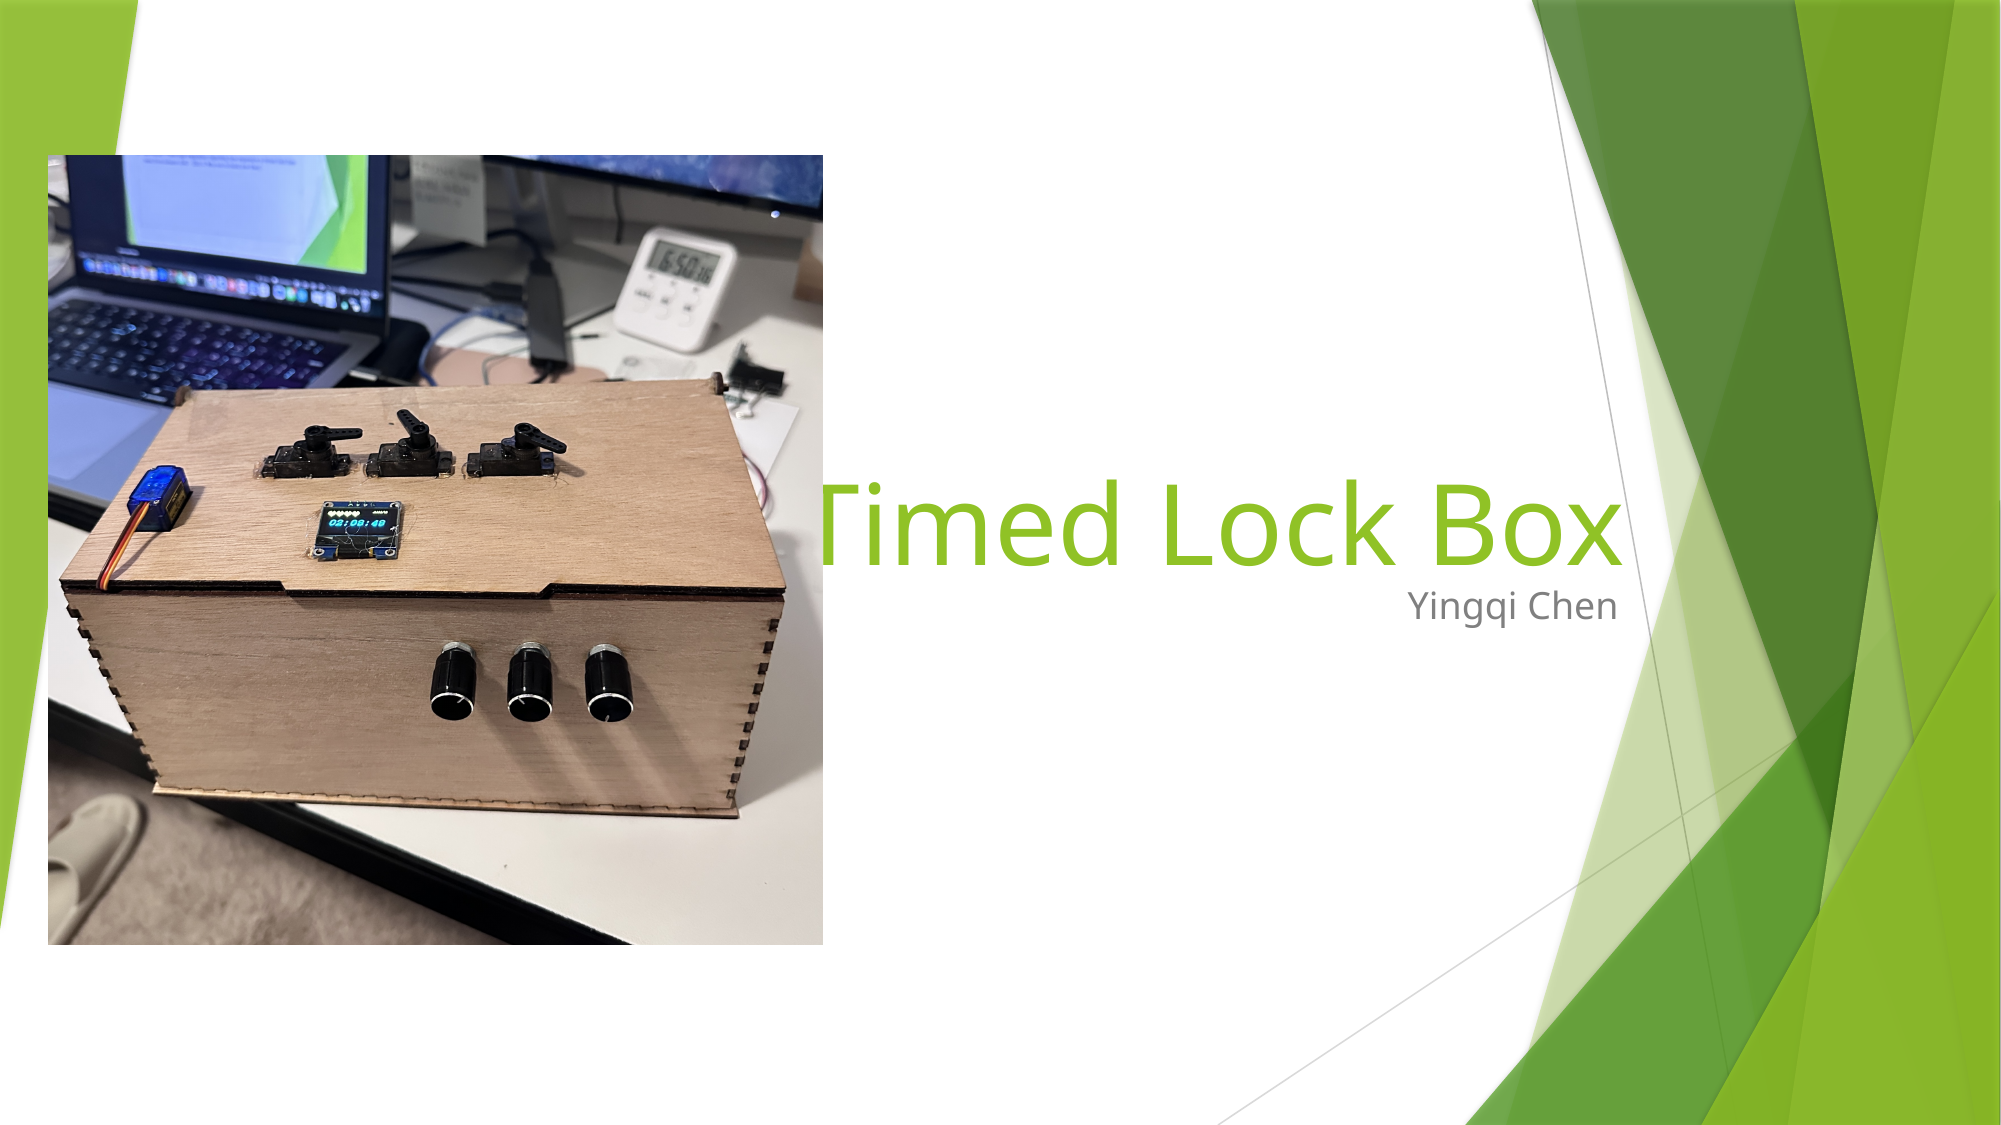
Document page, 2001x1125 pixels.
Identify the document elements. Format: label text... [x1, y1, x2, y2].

title Timed Lock Box [827, 325, 1641, 596]
picture [47, 155, 823, 946]
subtitle Yingqi Chen [827, 574, 1634, 755]
